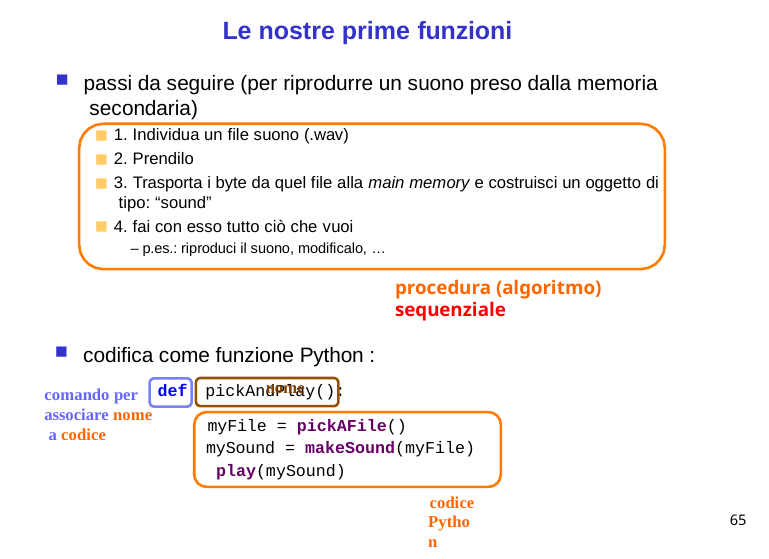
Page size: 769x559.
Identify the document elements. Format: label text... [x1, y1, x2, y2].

text_box [150, 378, 192, 407]
text_box [195, 397, 339, 407]
text_box comando per associare nome a codice [42, 381, 154, 444]
text_box myFile = pickAFile() mySound = makeSound(myFile) play(mySound) codice Python sequenziale [203, 409, 616, 559]
text_box 65 [727, 509, 750, 529]
text_box [194, 412, 203, 487]
title Le nostre prime funzioni [220, 12, 515, 67]
text_box passi da seguire (per riprodurre un suono preso dalla memoria secondaria) 1. Individua un file suono (.wav) 2. Prendilo 3. Trasporta i byte da quel file alla main memory e costruisci un oggetto di tipo: “sound” 4. fai con esso tutto ciò che vuoi – p.es.: riproduci il suono, modificalo, … procedura (algoritmo) sequenziale codifica come funzione Python : nome [52, 67, 708, 397]
